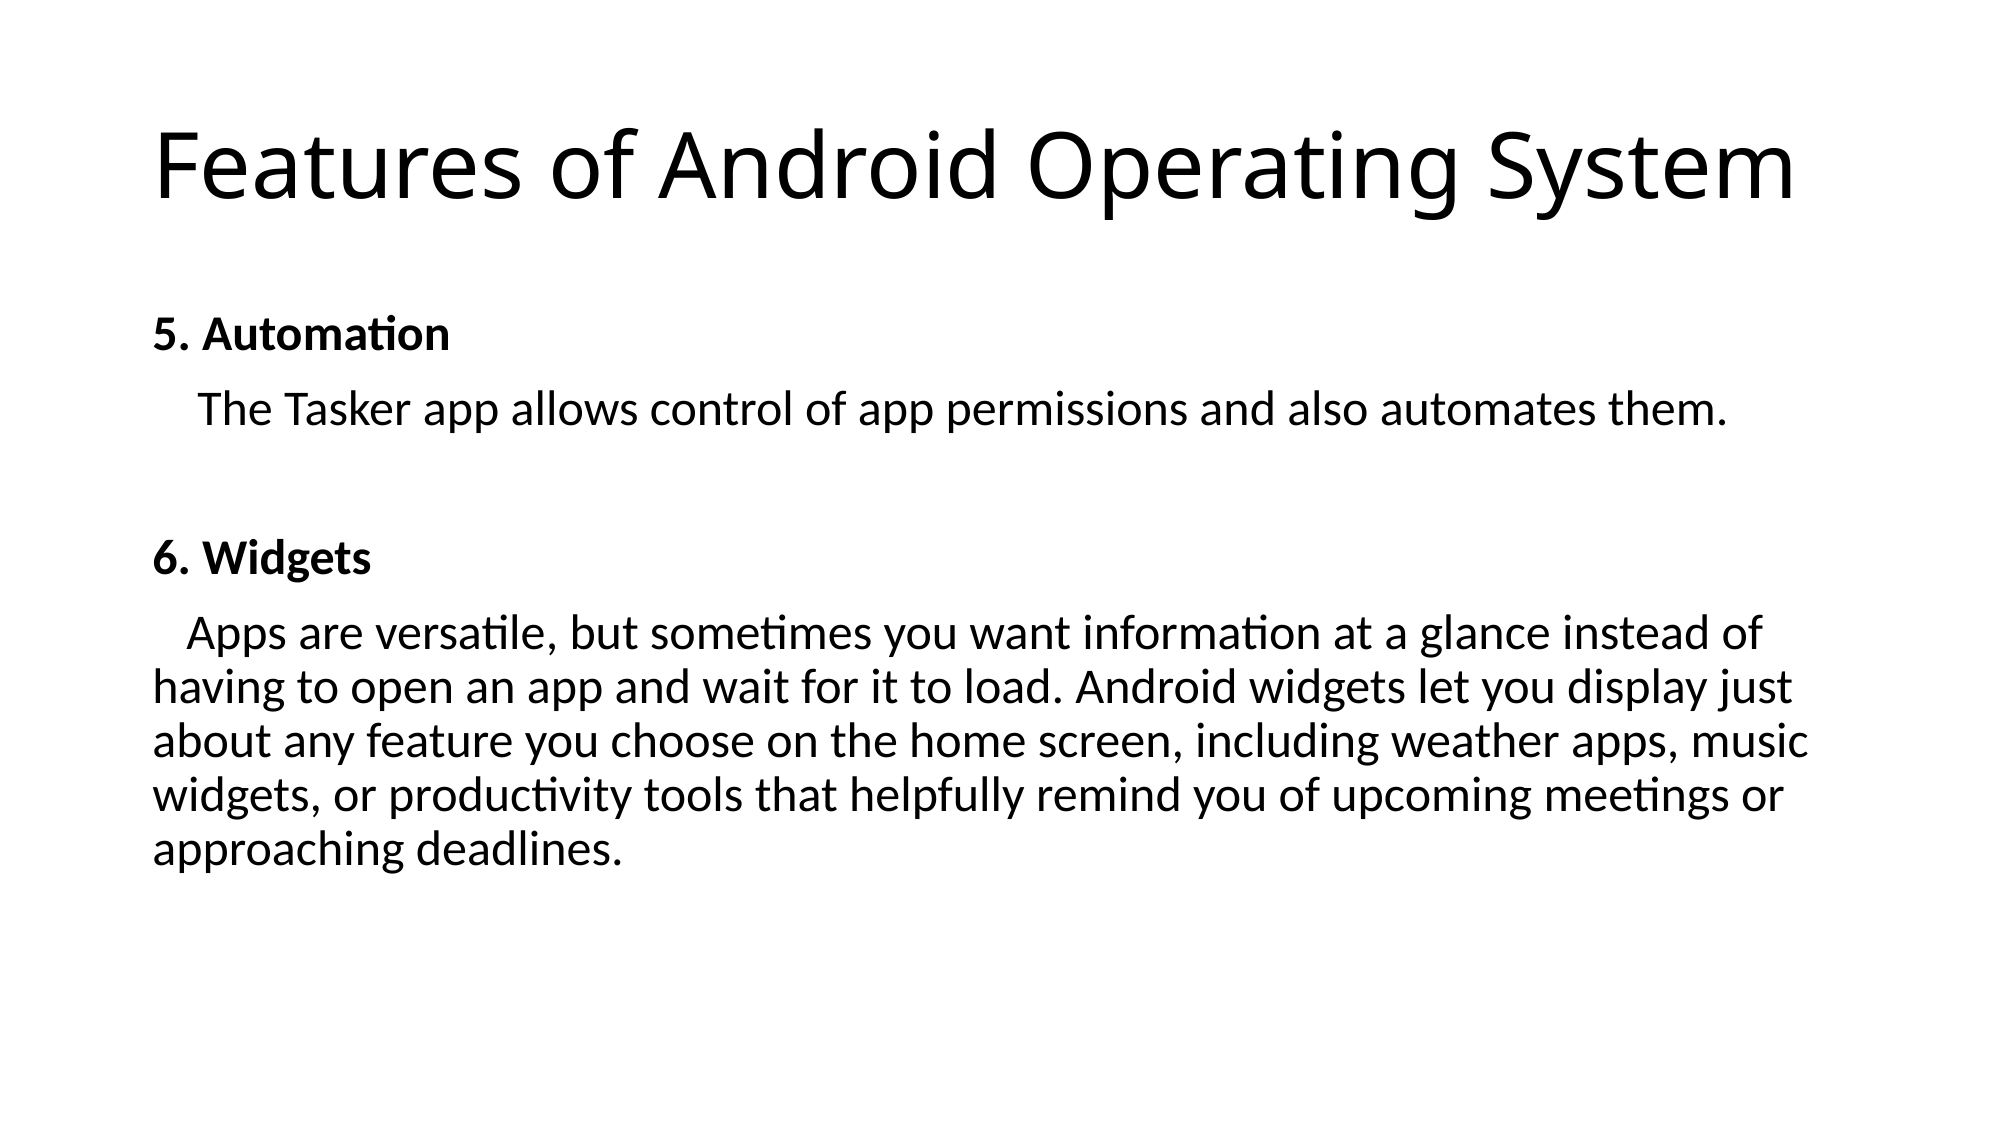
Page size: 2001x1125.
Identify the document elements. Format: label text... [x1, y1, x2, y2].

list 5. Automation The Tasker app allows control of app permissions and also automates them. 6. Widgets Apps are versatile, but sometimes you want information at a glance instead of having to open an app and wait for it to load. Android widgets let you display just about any feature you choose on the home screen, including weather apps, music widgets, or productivity tools that helpfully remind you of upcoming meetings or approaching deadlines. [137, 299, 1863, 1014]
title Features of Android Operating System [137, 59, 1863, 278]
